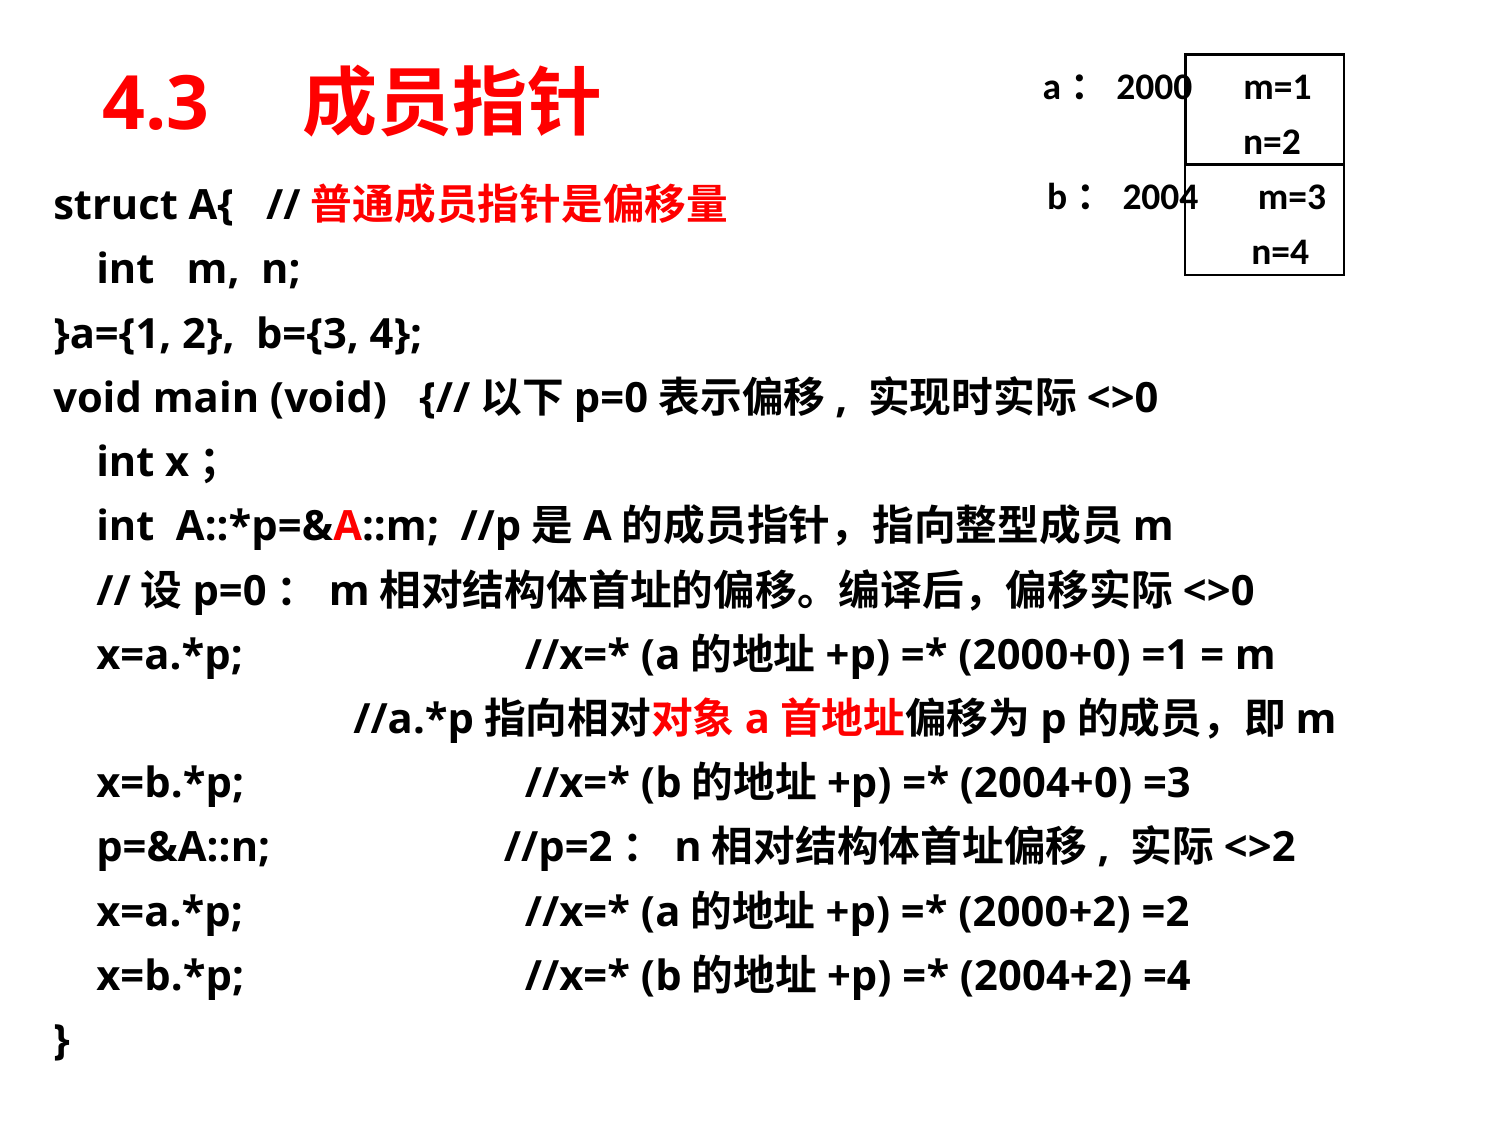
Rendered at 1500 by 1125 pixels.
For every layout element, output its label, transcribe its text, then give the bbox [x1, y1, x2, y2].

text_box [1049, 54, 1345, 276]
title 4.3 成员指针 [87, 31, 1363, 160]
text_box struct A{ //普通成员指针是偏移量 int m, n; }a={1, 2}, b={3, 4}; void main (void) {//以下p=0表示偏移, 实现时实际<>0 int x； int A::*p=&A::m; //p是A的成员指针，指向整型成员m //设p=0：m相对结构体首址的偏移。编译后，偏移实际<>0 x=a.*p; //x=* (a的地址+p) =* (2000+0) =1 = m //a.*p指向相对对象a首地址偏移为p的成员，即m x=b.*p; //x=* (b的地址+p) =* (2004+0) =3 p=&A::n; //p=2：n相对结构体首址偏移, 实际<>2 x=a.*p; //x=* (a的地址+p) =* (2000+2) =2 x=b.*p; //x=* (b的地址+p) =* (2004+2) =4 } [38, 160, 1414, 1047]
